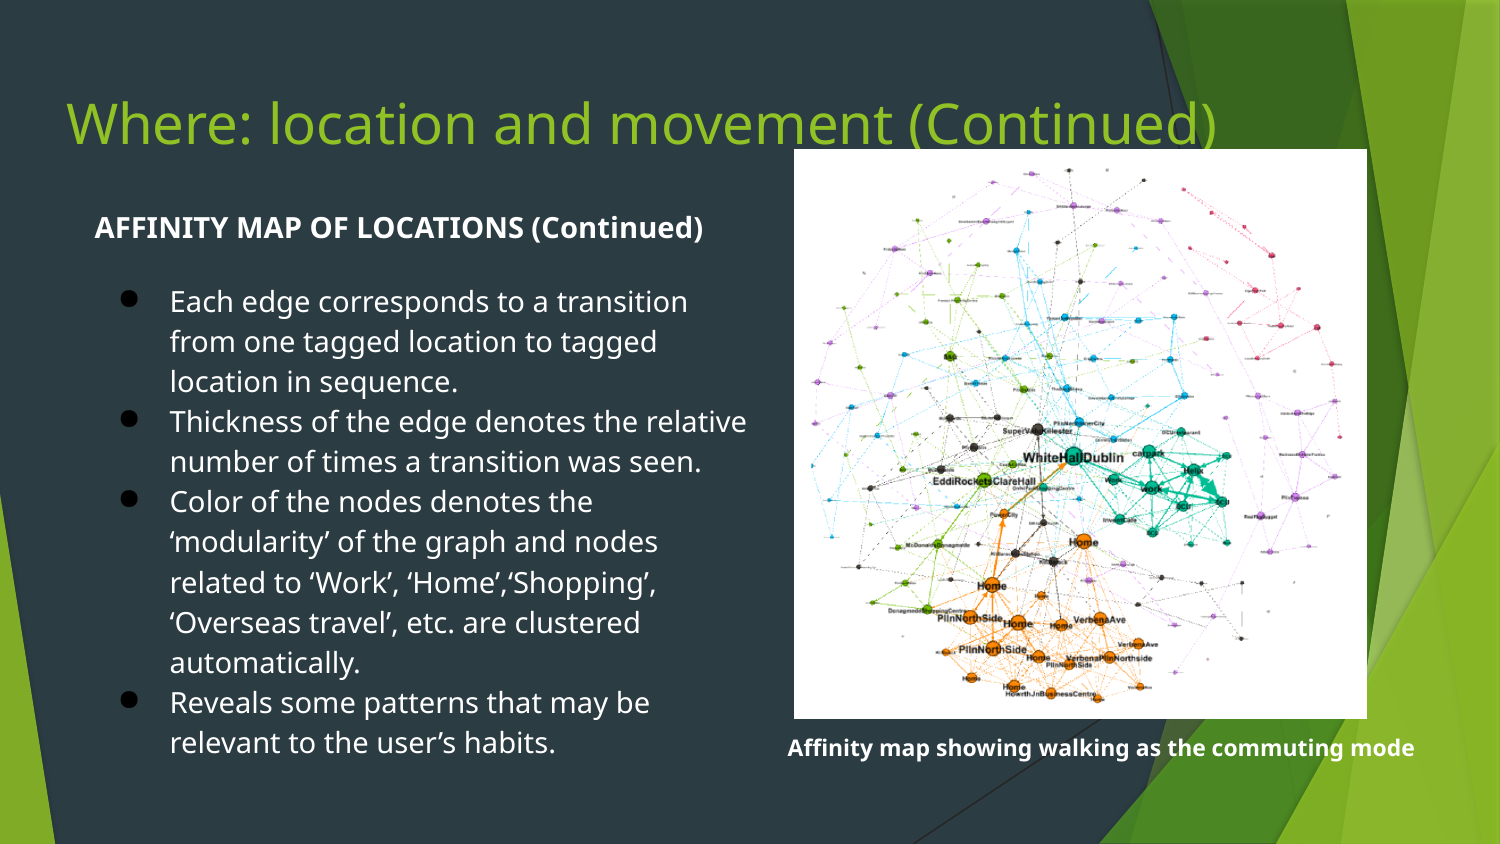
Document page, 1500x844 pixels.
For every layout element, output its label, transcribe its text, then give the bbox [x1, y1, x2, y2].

picture [793, 149, 1368, 719]
text_box Affinity map showing walking as the commuting mode [772, 718, 1449, 789]
title Where: location and movement (Continued) [51, 72, 1449, 167]
text_box AFFINITY MAP OF LOCATIONS (Continued) Each edge corresponds to a transition from one tagged location to tagged location in sequence. Thickness of the edge denotes the relative number of times a transition was seen. Color of the nodes denotes the ‘modularity’ of the graph and nodes related to ‘Work’, ‘Home’,‘Shopping’, ‘Overseas travel’, etc. are clustered automatically. Reveals some patterns that may be relevant to the user’s habits. [79, 189, 773, 787]
